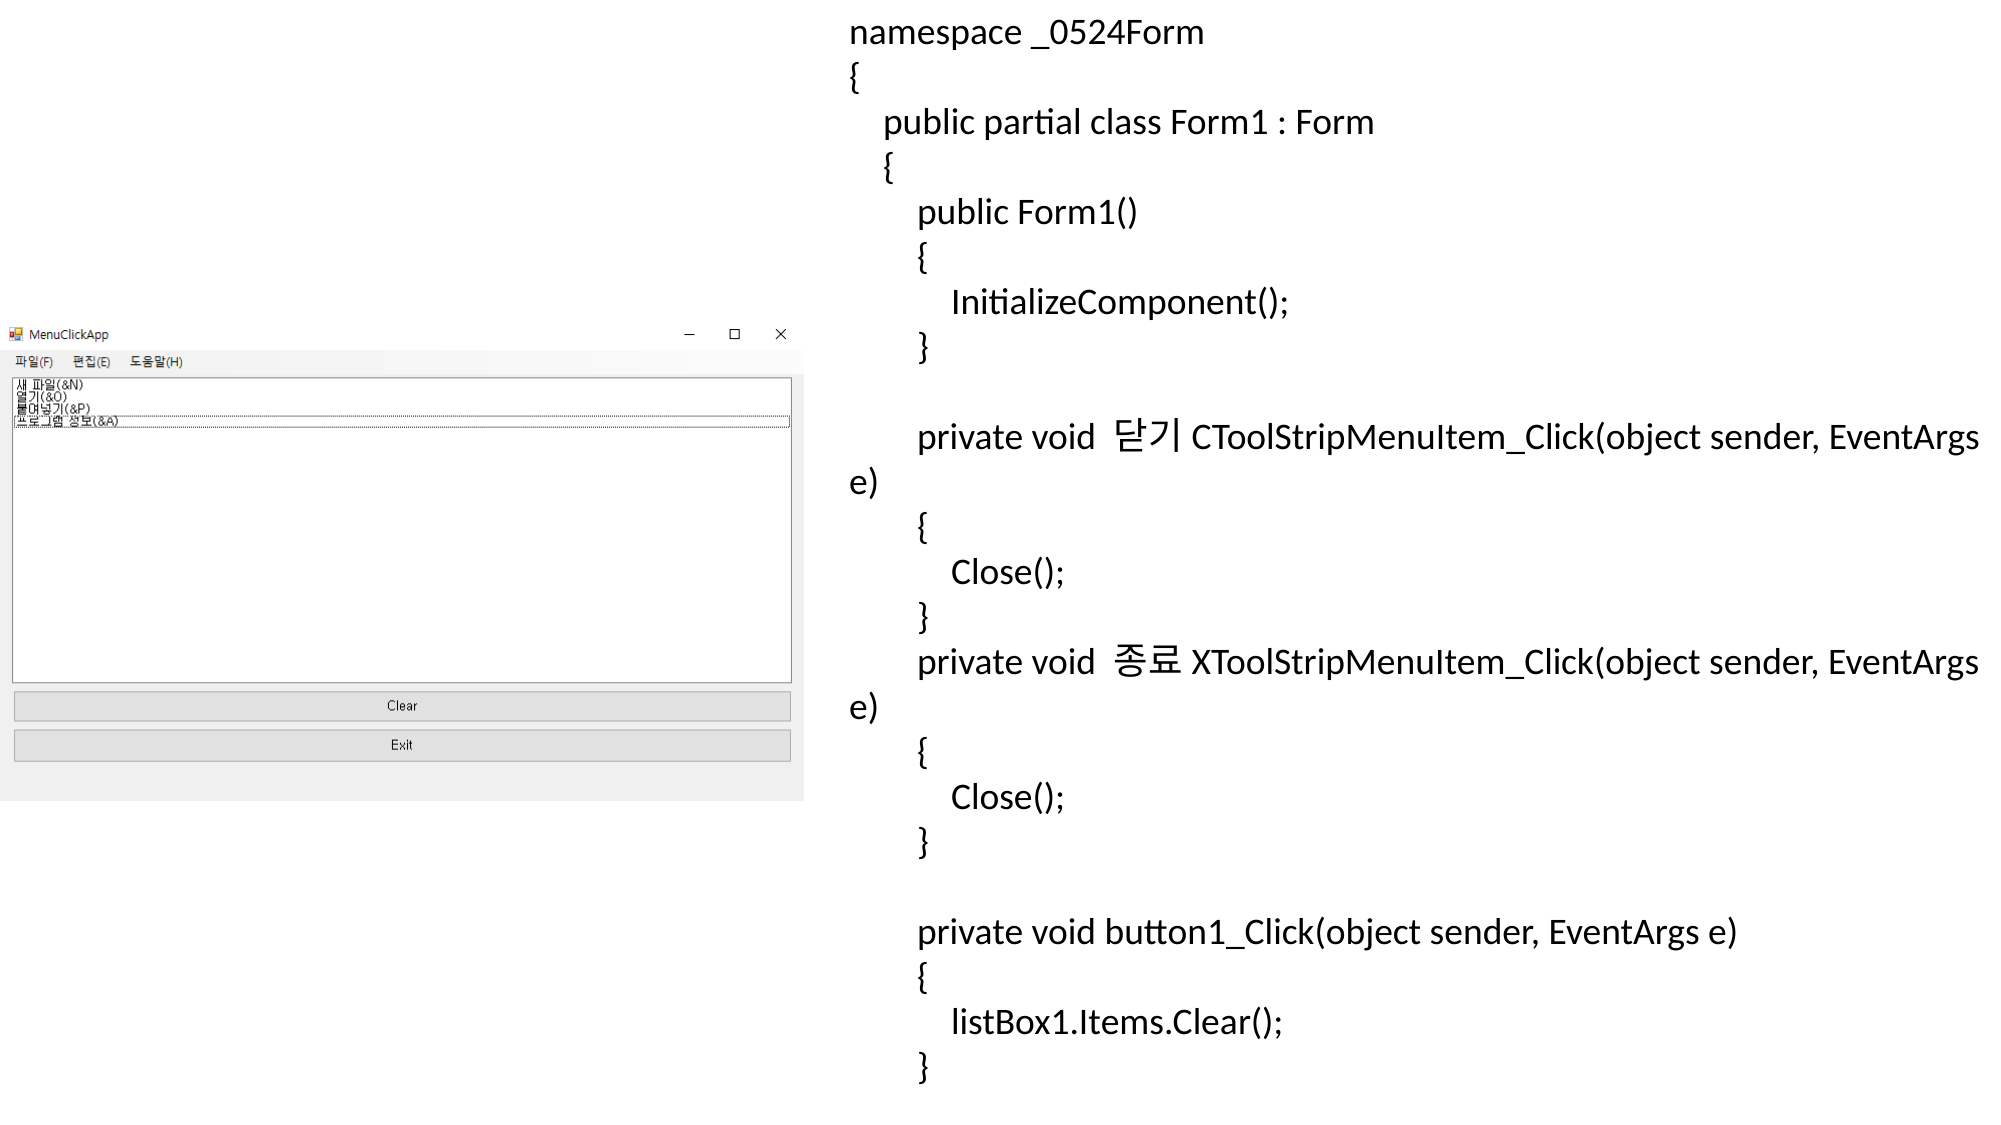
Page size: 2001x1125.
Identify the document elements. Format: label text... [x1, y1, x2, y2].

text_box namespace _0524Form { public partial class Form1 : Form { public Form1() { InitializeComponent(); } private void 닫기CToolStripMenuItem_Click(object sender, EventArgs e) { Close(); } private void 종료XToolStripMenuItem_Click(object sender, EventArgs e) { Close(); } private void button1_Click(object sender, EventArgs e) { listBox1.Items.Clear(); } [834, 0, 2000, 1095]
picture [0, 323, 804, 802]
